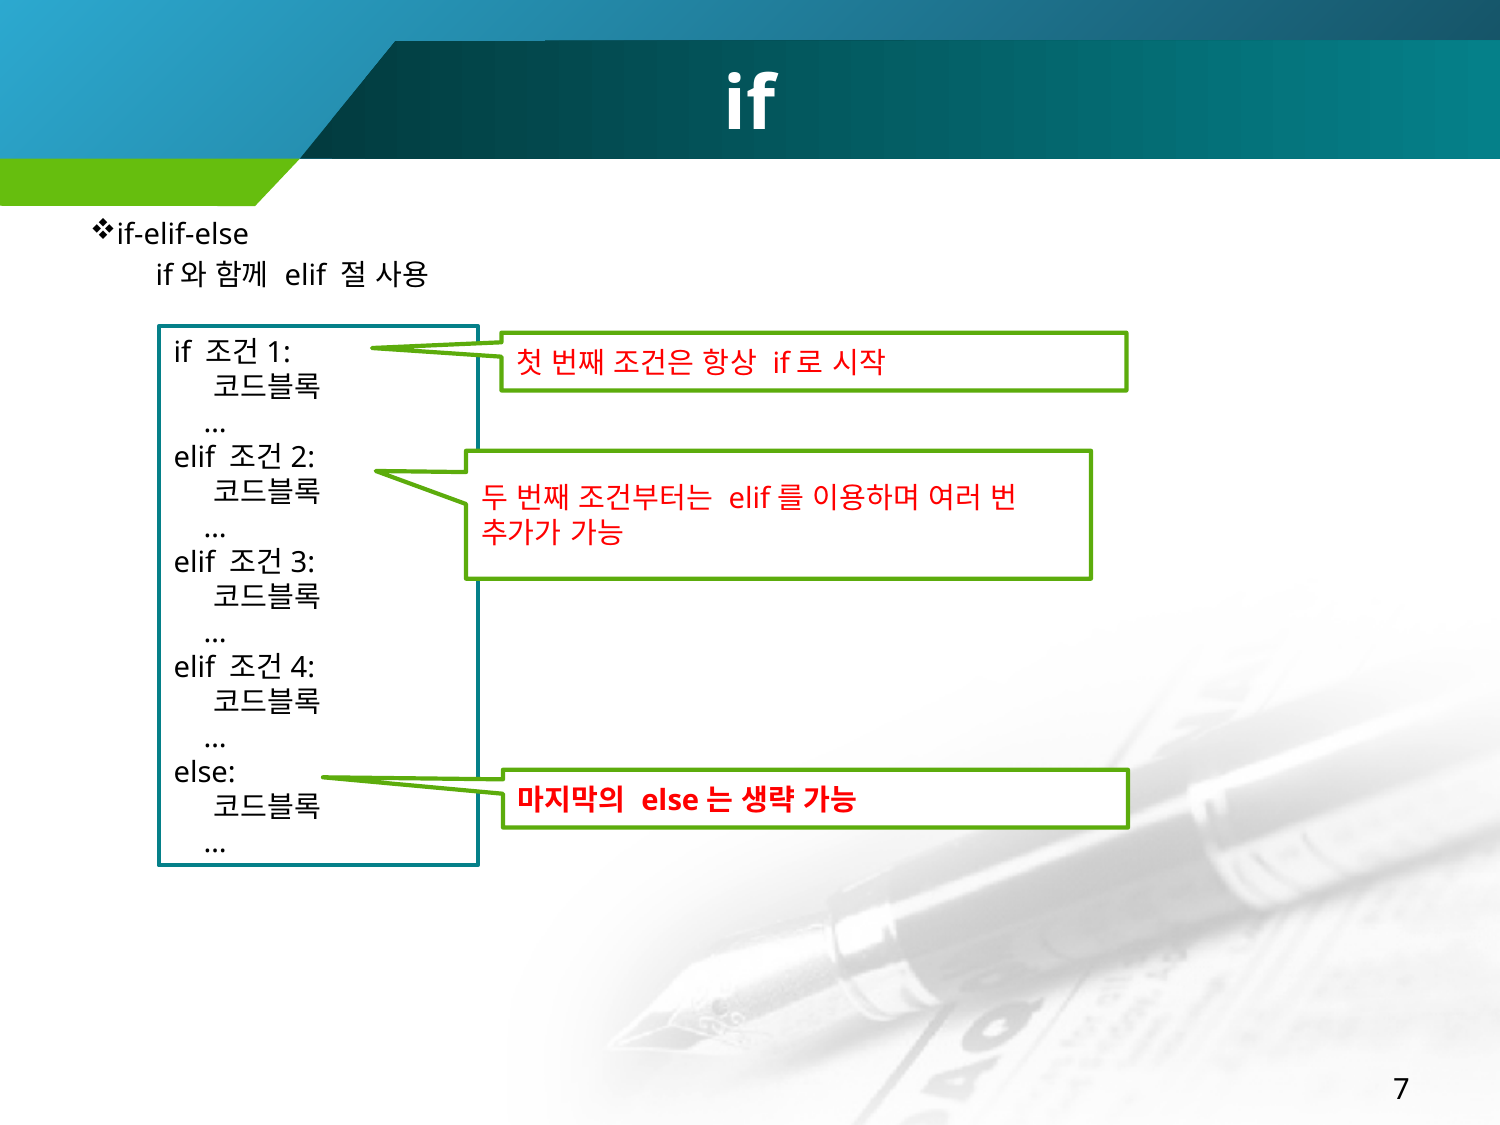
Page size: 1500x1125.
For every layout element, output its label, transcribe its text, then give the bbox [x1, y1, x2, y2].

text_box 두 번째 조건부터는 elif를 이용하며 여러 번 추가가 가능 [373, 448, 1094, 581]
title if [0, 36, 1500, 163]
text_box if 조건1: 코드블록 … elif 조건2: 코드블록 … elif 조건3: 코드블록 … elif 조건4: 코드블록 … else: 코드블록 … [157, 324, 480, 867]
list if-elif-else if와 함께 elif 절 사용 [74, 207, 1434, 1024]
text_box 마지막의 else는 생략 가능 [320, 767, 1131, 830]
picture [490, 448, 1500, 1125]
slide_number 7 [1074, 1062, 1426, 1103]
text_box 첫 번째 조건은 항상 if로 시작 [369, 330, 1129, 393]
